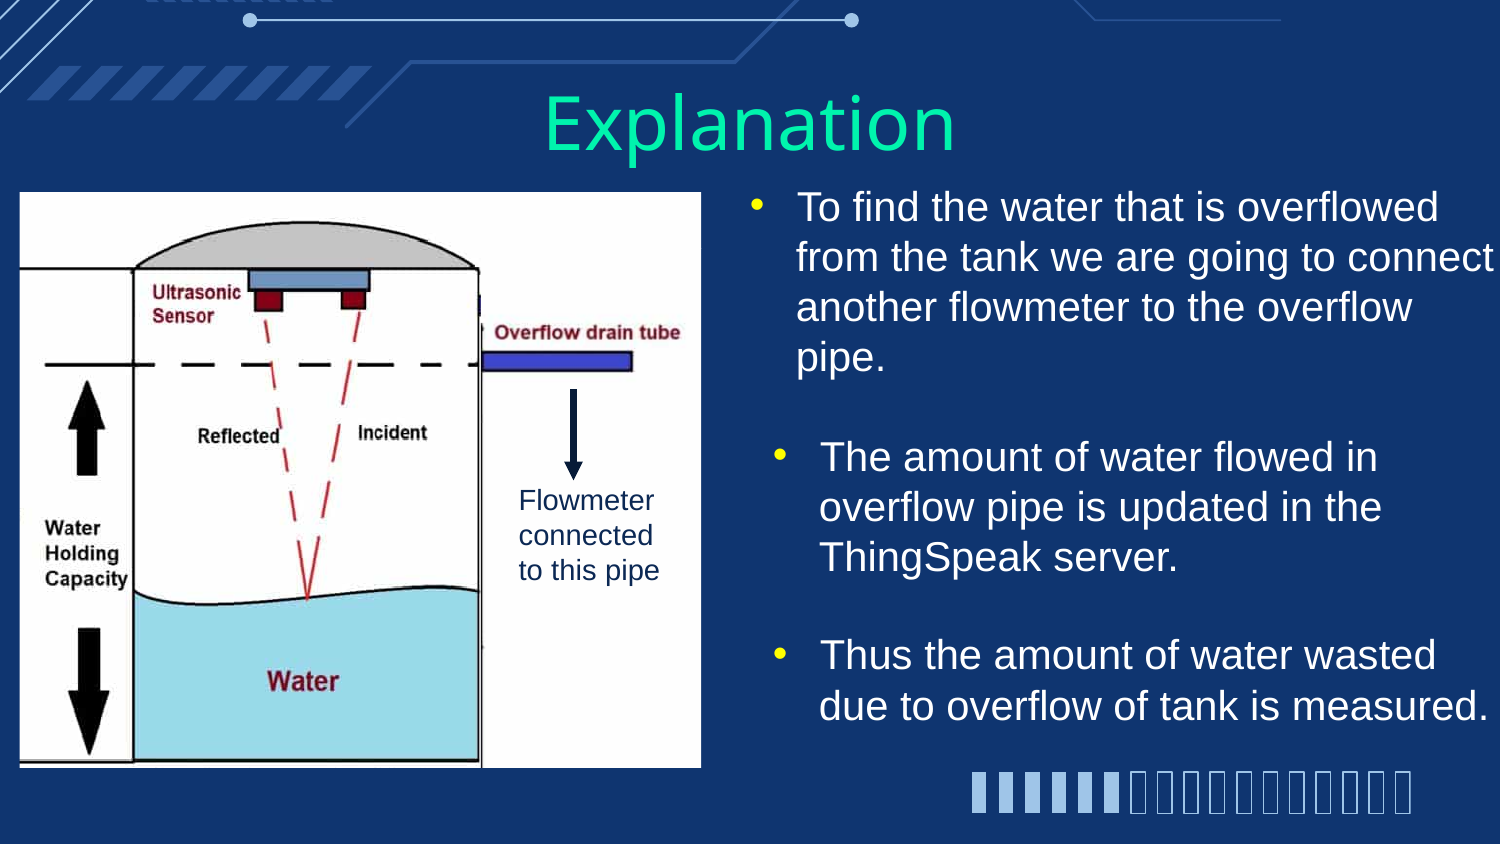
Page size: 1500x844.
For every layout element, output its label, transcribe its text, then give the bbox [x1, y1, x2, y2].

text_box The amount of water flowed in overflow pipe is updated in the ThingSpeak server. [758, 421, 1398, 587]
title Explanation [118, 75, 1382, 156]
picture [19, 192, 702, 769]
text_box Thus the amount of water wasted due to overflow of tank is measured. [758, 620, 1500, 736]
text_box To find the water that is overflowed from the tank we are going to connect another flowmeter to the overflow pipe. [735, 172, 1500, 388]
